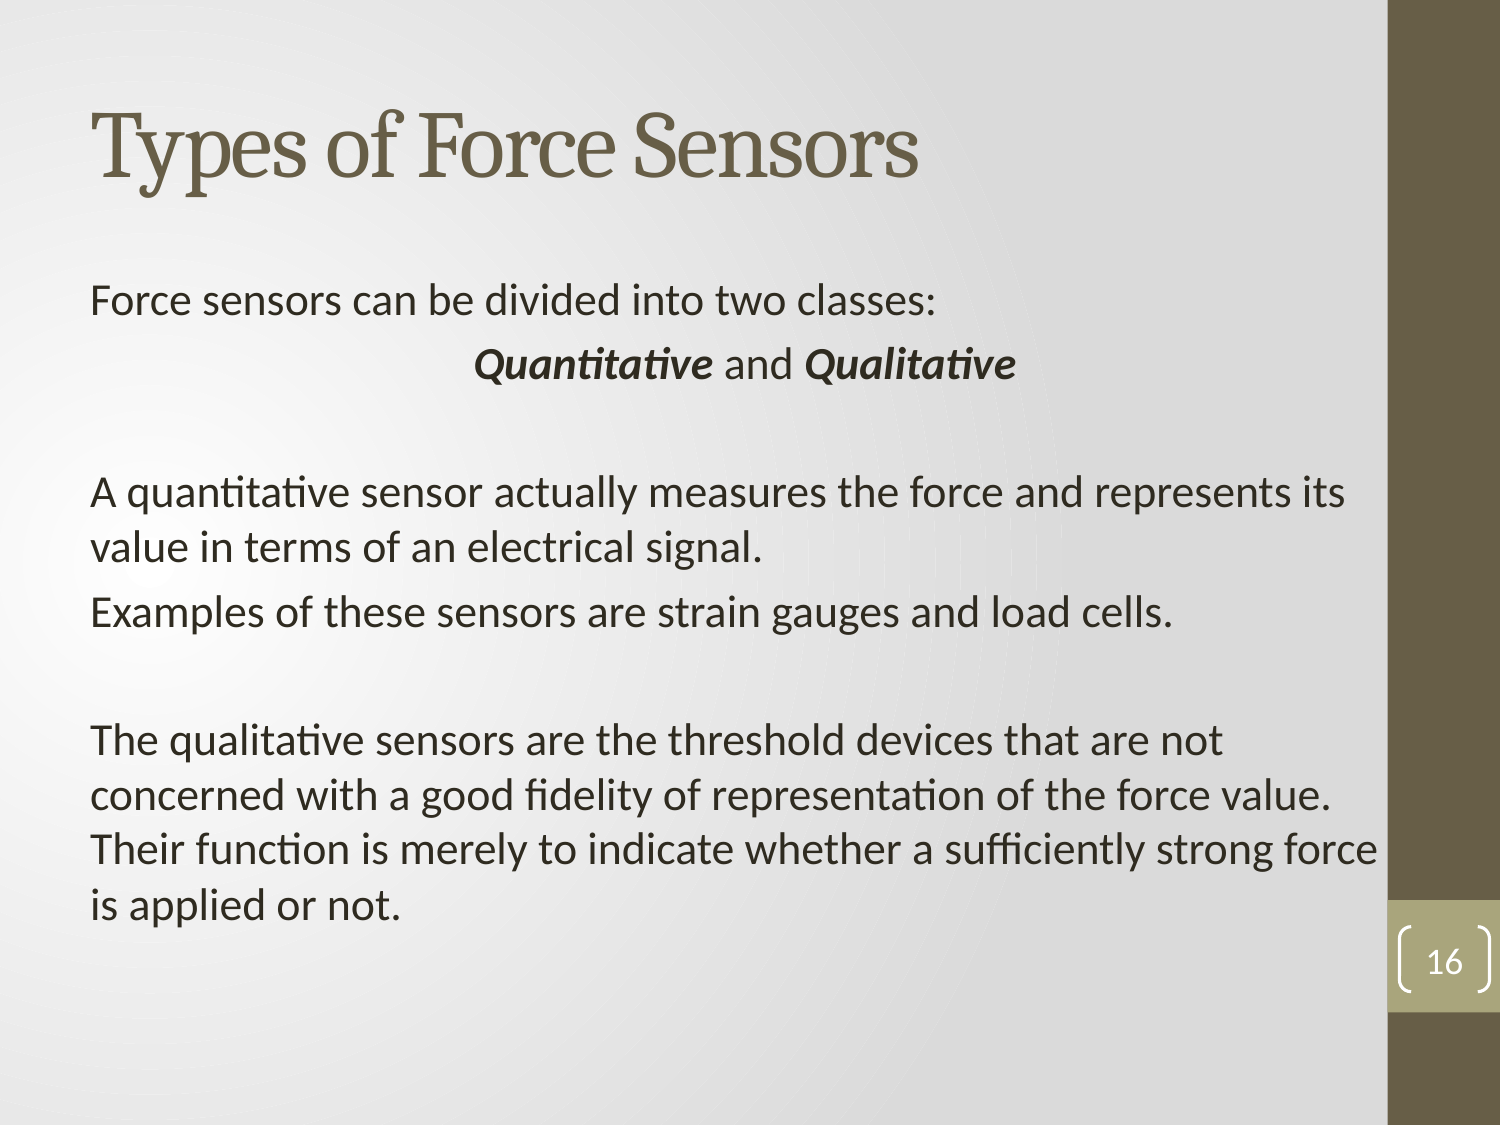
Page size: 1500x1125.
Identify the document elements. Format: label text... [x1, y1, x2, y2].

title Types of Force Sensors [75, 45, 1325, 233]
slide_number 16 [1397, 925, 1492, 994]
list Force sensors can be divided into two classes: Quantitative and Qualitative A quantitative sensor actually measures the force and represents its value in terms of an electrical signal. Examples of these sensors are strain gauges and load cells. The qualitative sensors are the threshold devices that are not concerned with a good fidelity of representation of the force value. Their function is merely to indicate whether a sufficiently strong force is applied or not. [75, 262, 1425, 1088]
